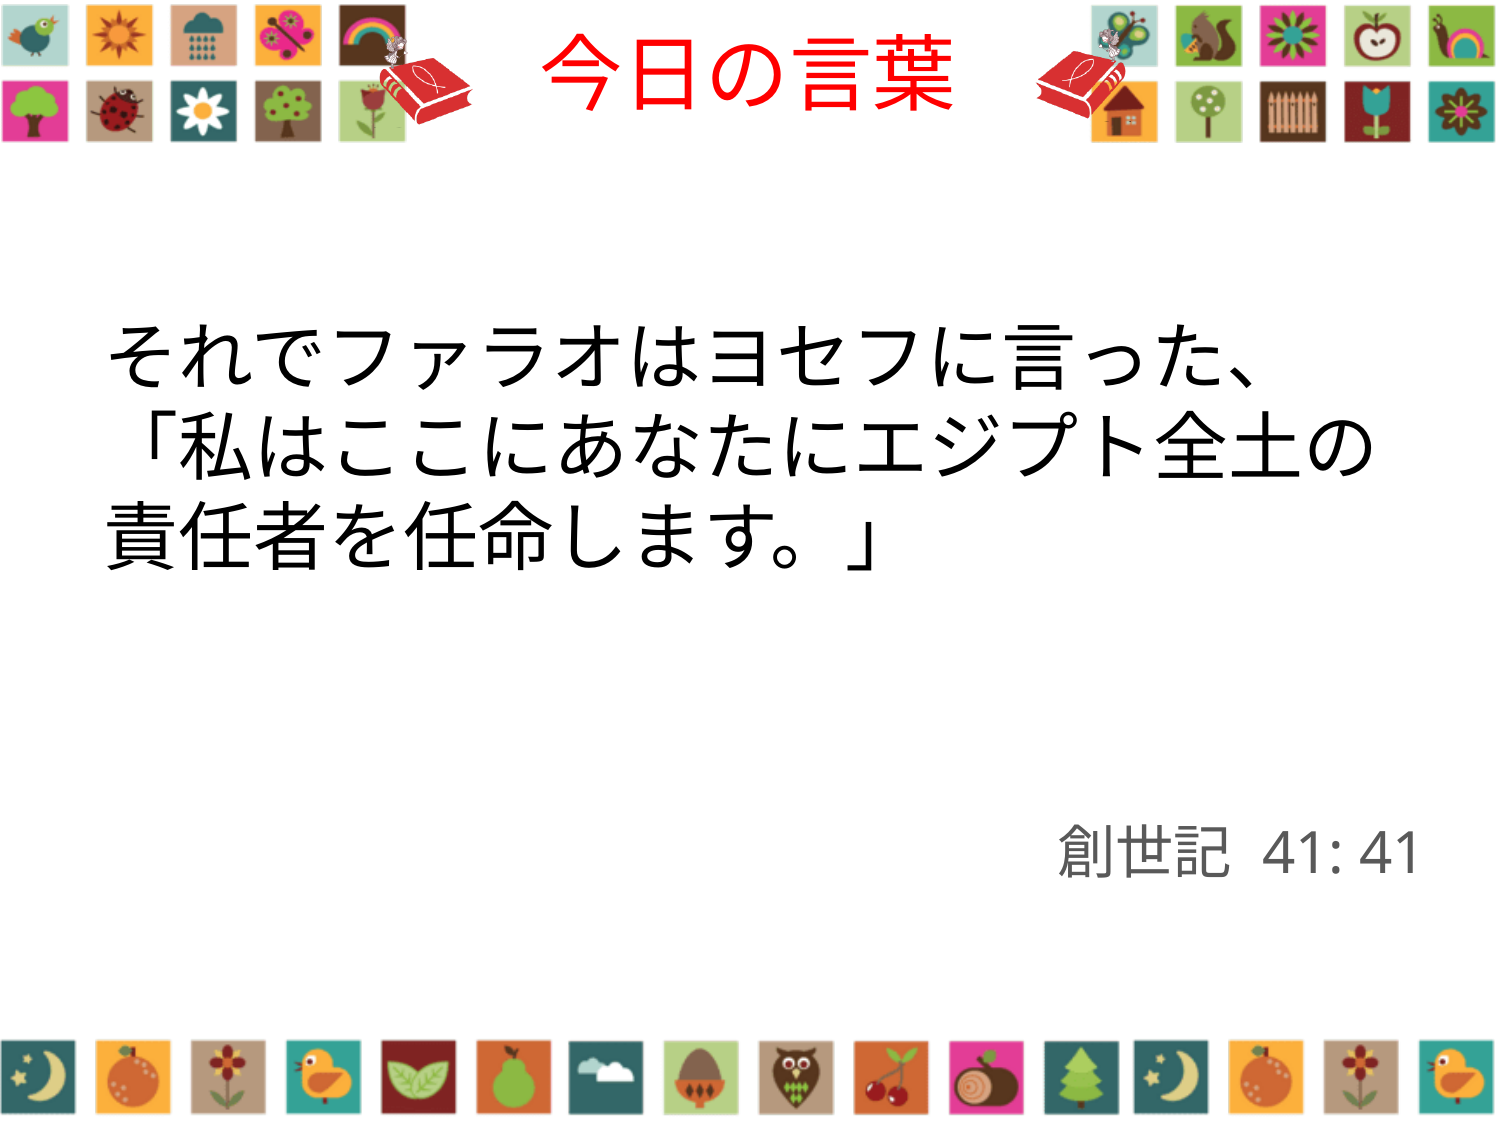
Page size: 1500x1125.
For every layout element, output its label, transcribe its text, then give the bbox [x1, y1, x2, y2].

picture [0, 3, 505, 150]
text_box 創世記 41: 41 [808, 807, 1441, 893]
text_box それでファラオはヨセフに言った、「私はここにあなたにエジプト全土の責任者を任命します。」 [88, 302, 1436, 588]
text_box 今日の言葉 [425, 13, 1004, 129]
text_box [0, 1028, 1500, 1118]
picture [1003, 3, 1500, 150]
